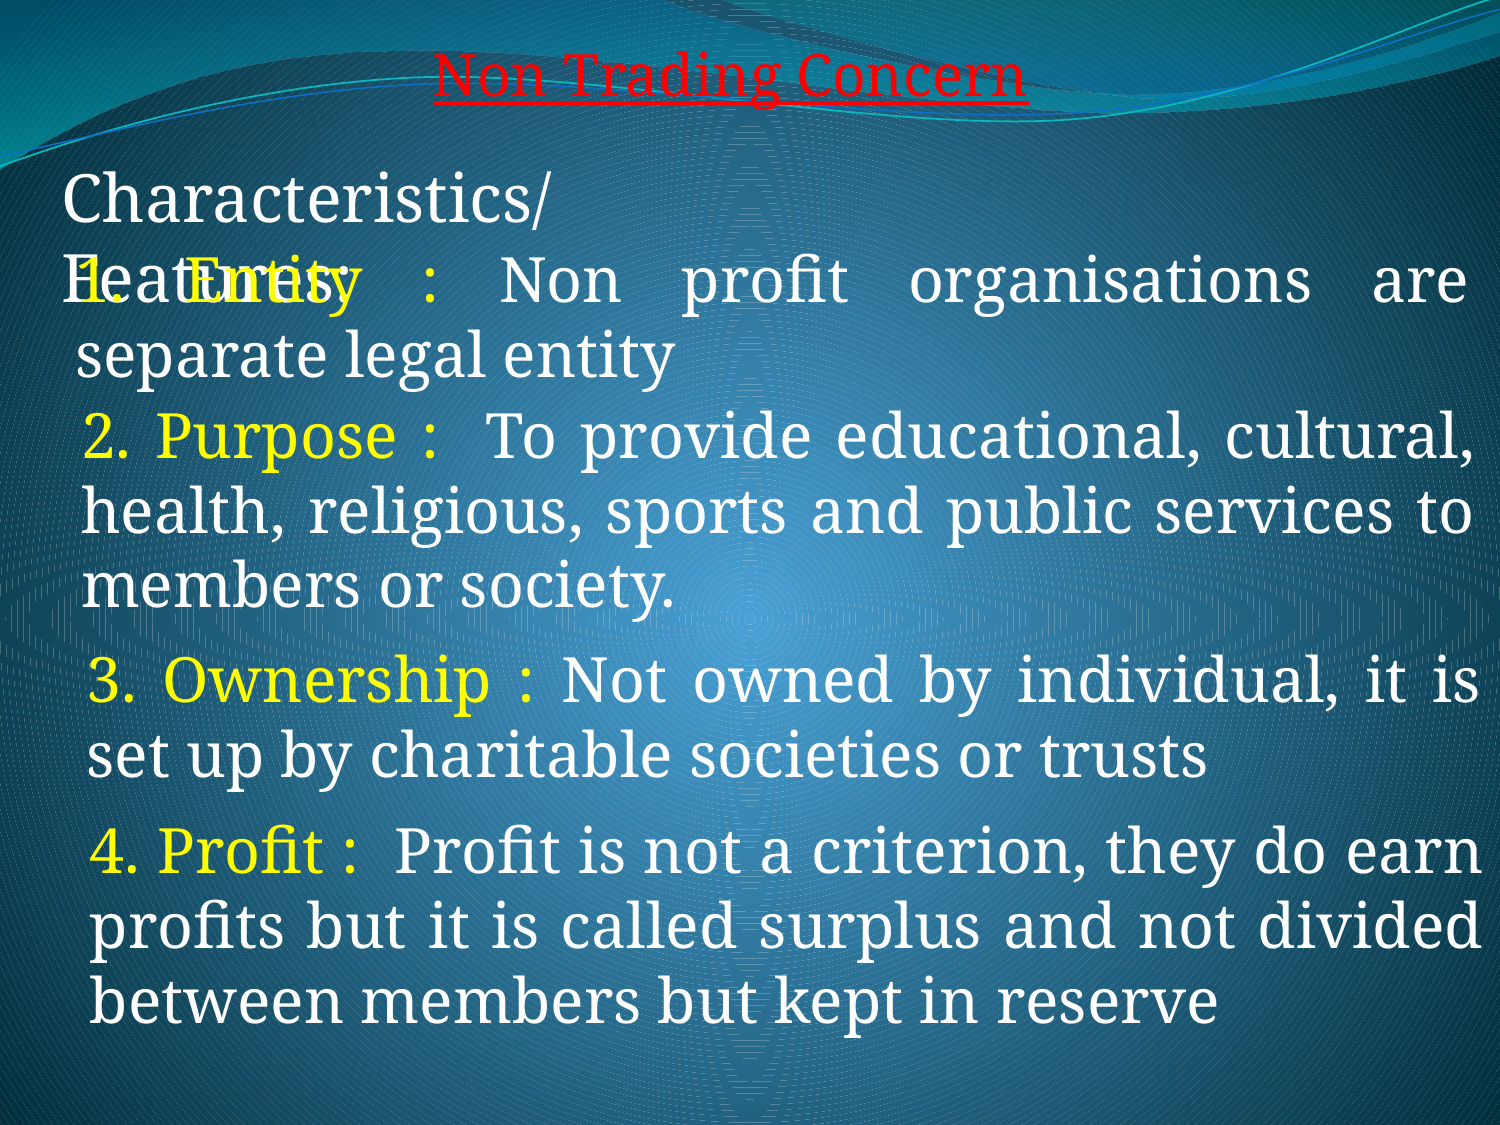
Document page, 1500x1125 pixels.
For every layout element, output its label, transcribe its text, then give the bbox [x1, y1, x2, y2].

text_box 1. Entity : Non profit organisations are separate legal entity [60, 232, 1486, 398]
text_box Non Trading Concern [418, 30, 1044, 115]
text_box 2. Purpose : To provide educational, cultural, health, religious, sports and public services to members or society. [66, 388, 1492, 628]
text_box Characteristics/ Features: [46, 148, 843, 323]
text_box 4. Profit : Profit is not a criterion, they do earn profits but it is called surplus and not divided between members but kept in reserve [74, 803, 1500, 1043]
text_box [608, 410, 909, 711]
text_box 3. Ownership : Not owned by individual, it is set up by charitable societies or trusts [71, 632, 1497, 798]
